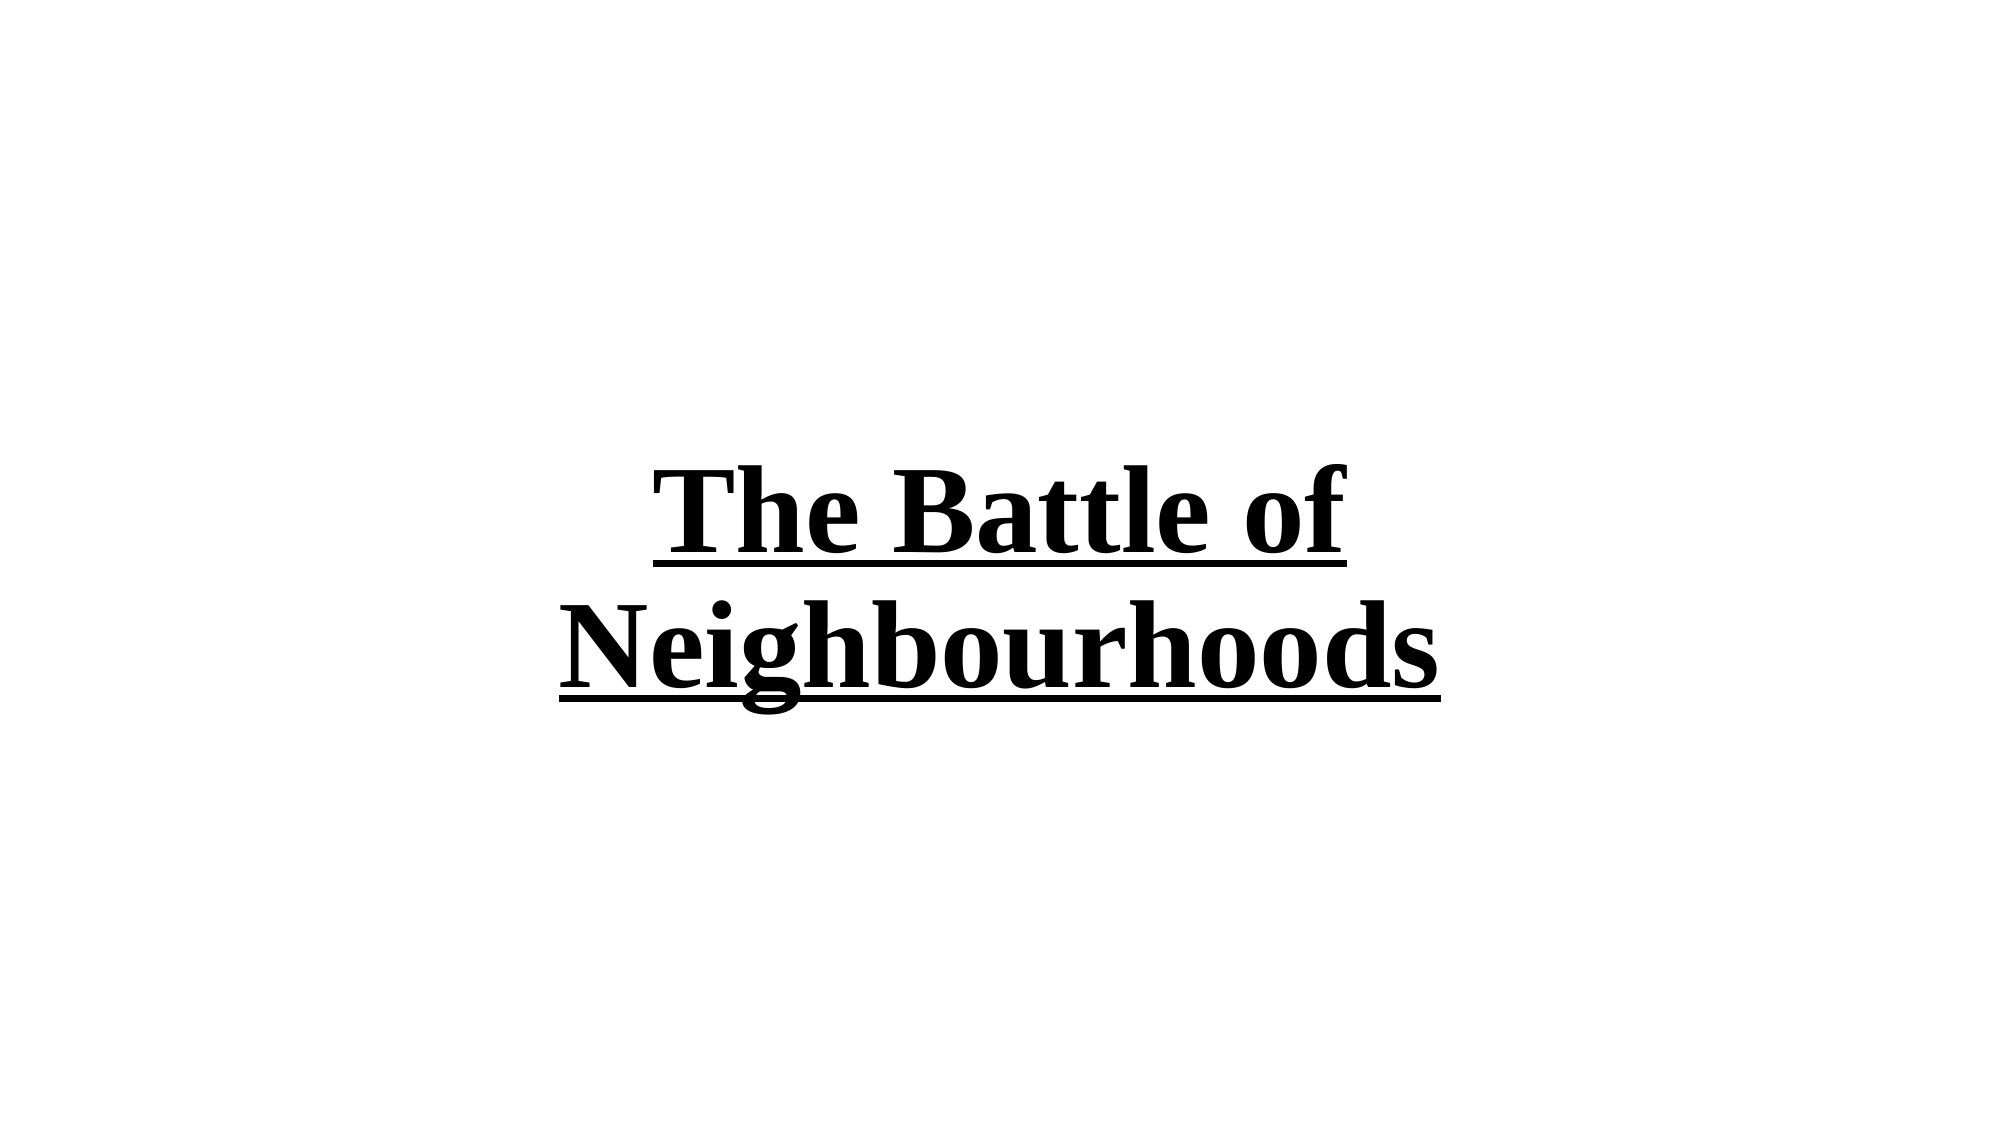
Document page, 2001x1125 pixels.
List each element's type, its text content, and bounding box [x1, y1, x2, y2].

title The Battle of Neighbourhoods [249, 100, 1750, 723]
